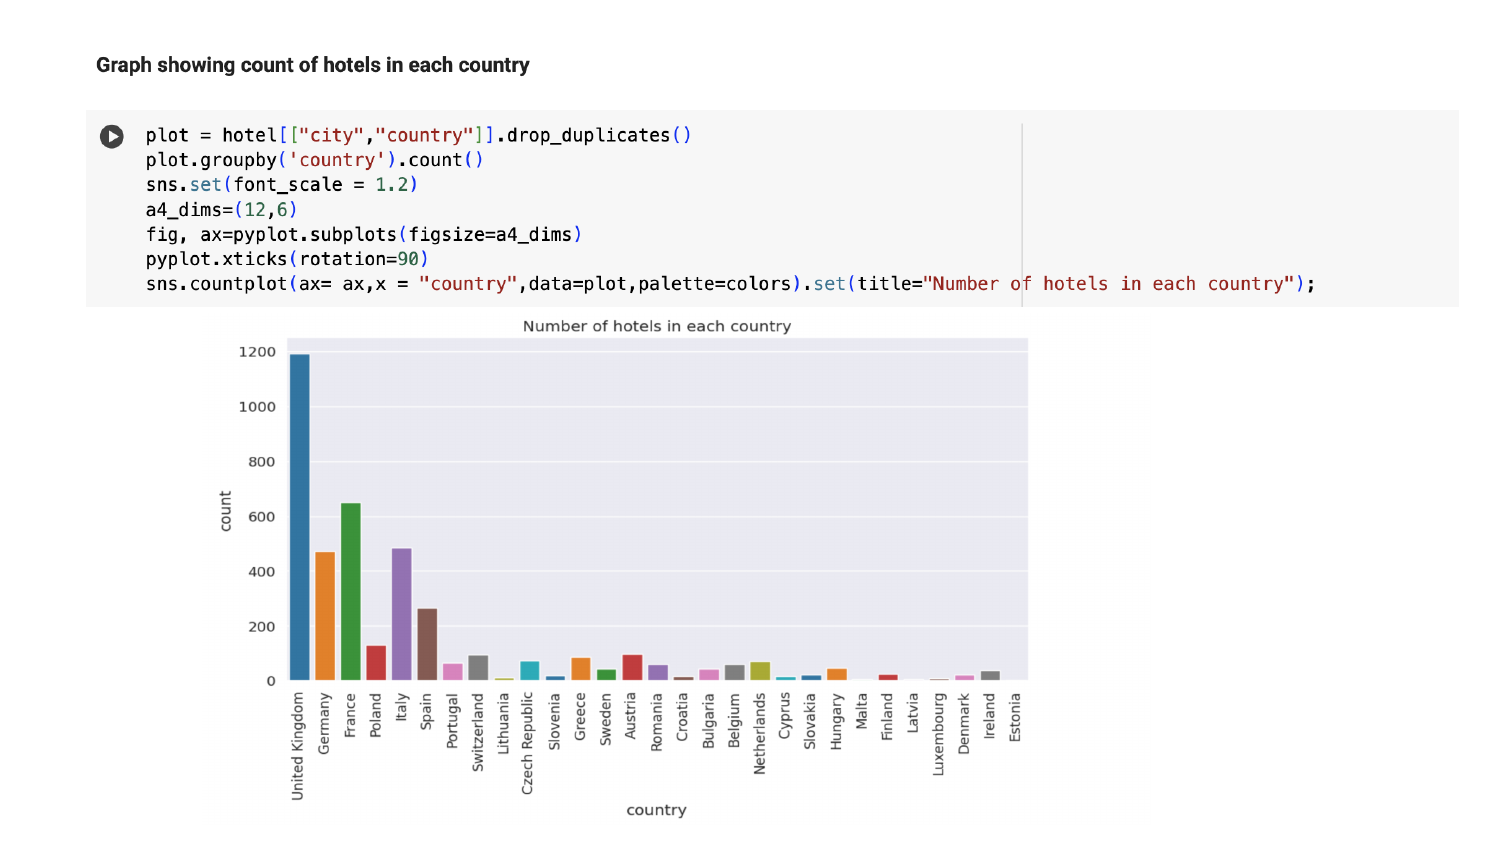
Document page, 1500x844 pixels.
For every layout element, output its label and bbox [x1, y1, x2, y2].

picture [67, 39, 1459, 307]
picture [202, 312, 1151, 825]
